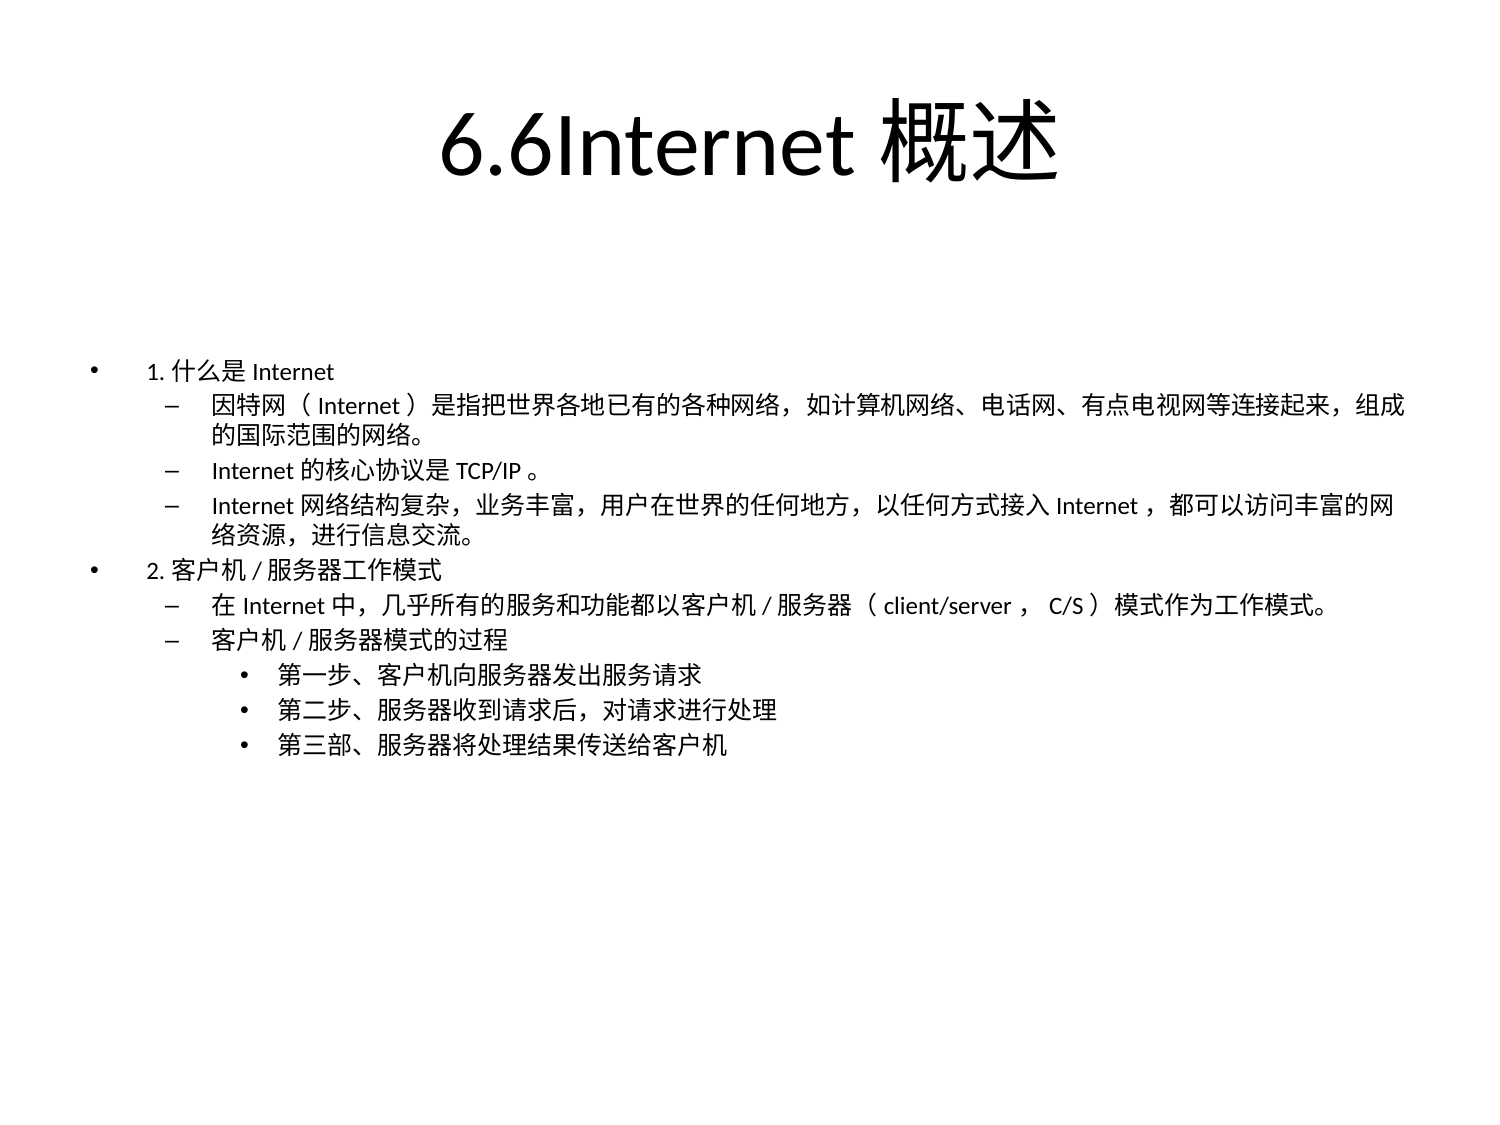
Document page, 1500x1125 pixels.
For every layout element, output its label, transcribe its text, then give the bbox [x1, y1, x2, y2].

list 1.什么是Internet 因特网（Internet）是指把世界各地已有的各种网络，如计算机网络、电话网、有点电视网等连接起来，组成的国际范围的网络。 Internet的核心协议是TCP/IP。 Internet网络结构复杂，业务丰富，用户在世界的任何地方，以任何方式接入Internet，都可以访问丰富的网络资源，进行信息交流。 2.客户机/服务器工作模式 在Internet中，几乎所有的服务和功能都以客户机/服务器（client/server，C/S）模式作为工作模式。 客户机/服务器模式的过程 第一步、客户机向服务器发出服务请求 第二步、服务器收到请求后，对请求进行处理 第三部、服务器将处理结果传送给客户机 [75, 262, 1425, 1005]
title 6.6Internet概述 [75, 45, 1425, 233]
